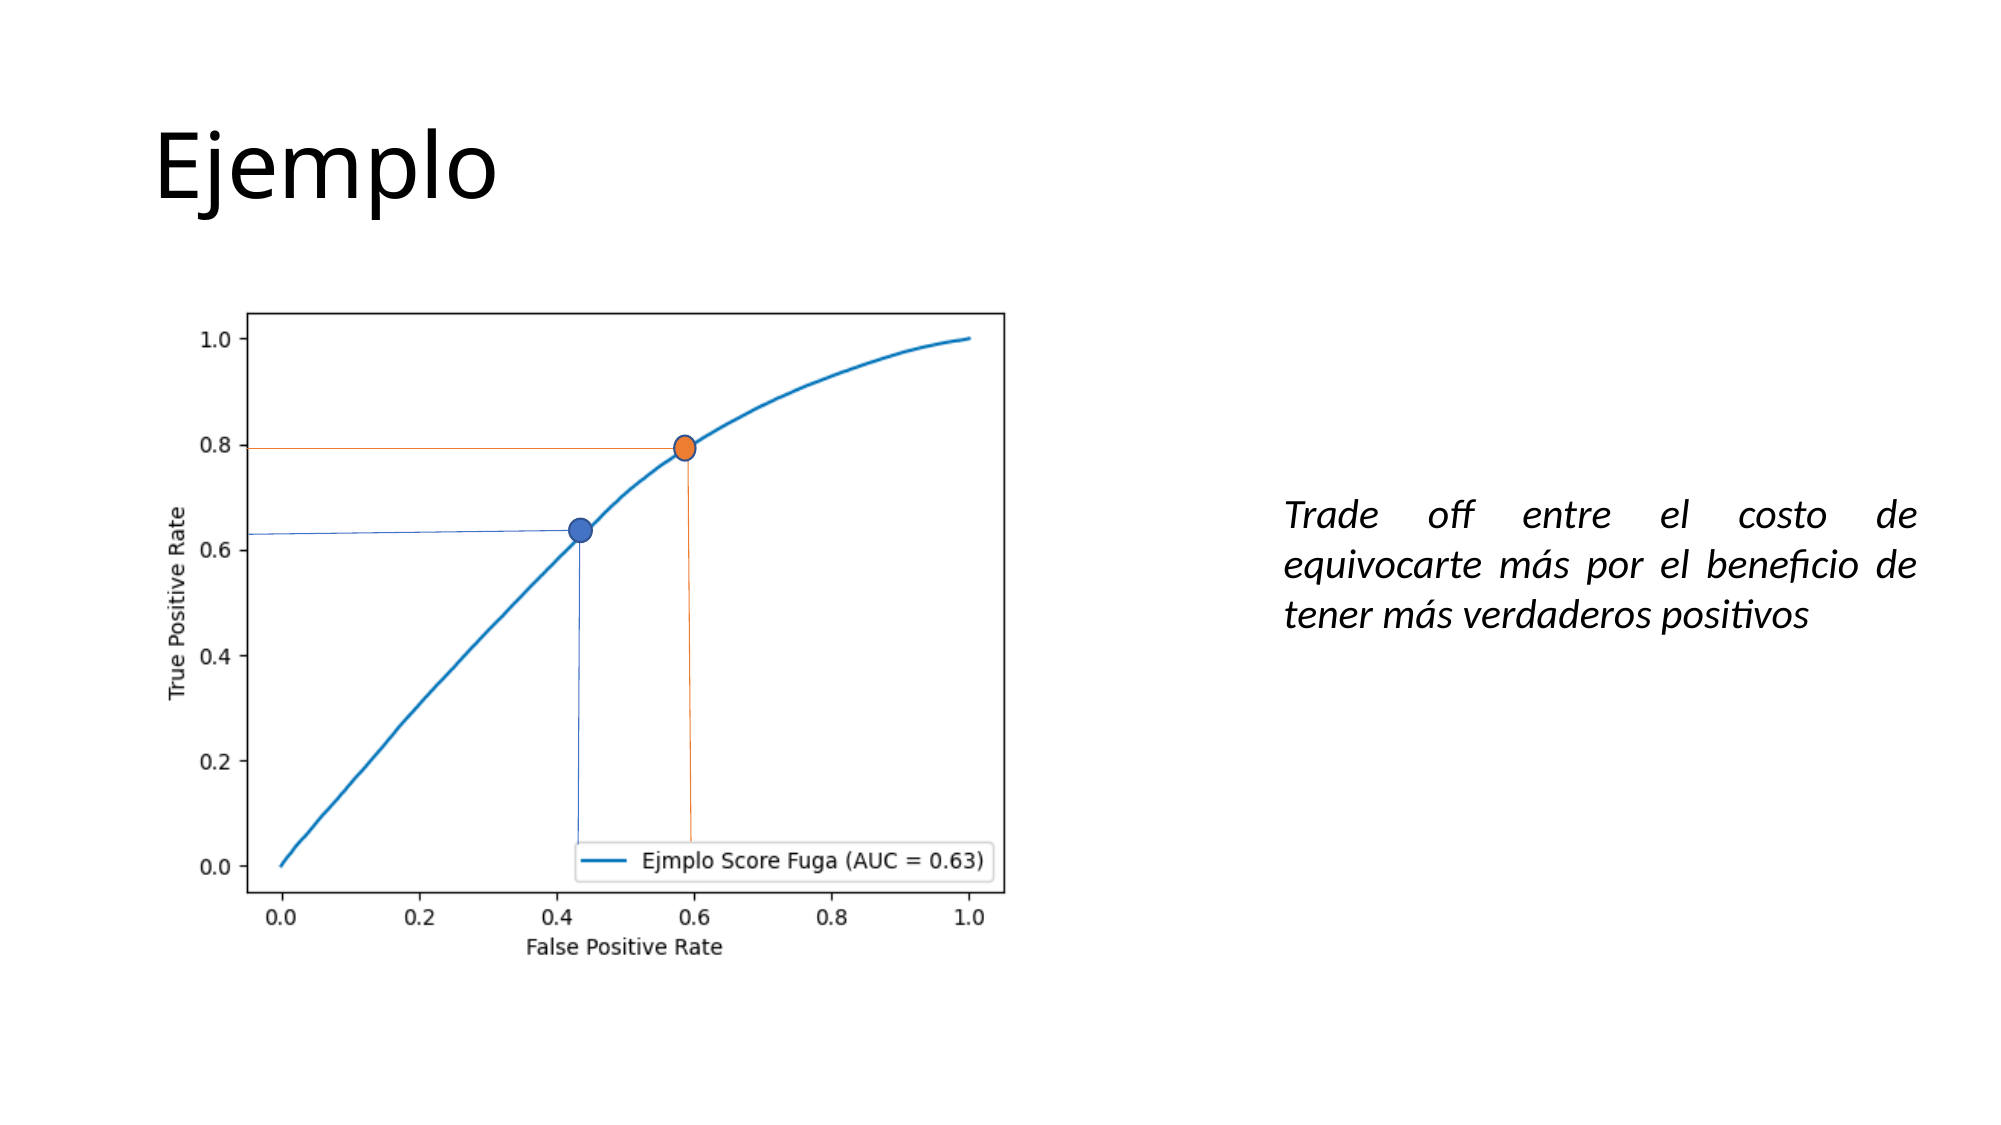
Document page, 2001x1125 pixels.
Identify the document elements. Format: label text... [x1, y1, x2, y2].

text_box Trade off entre el costo de equivocarte más por el beneficio de tener más verdaderos positivos [1268, 479, 1933, 644]
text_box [160, 277, 1045, 966]
title Ejemplo [137, 59, 1863, 278]
